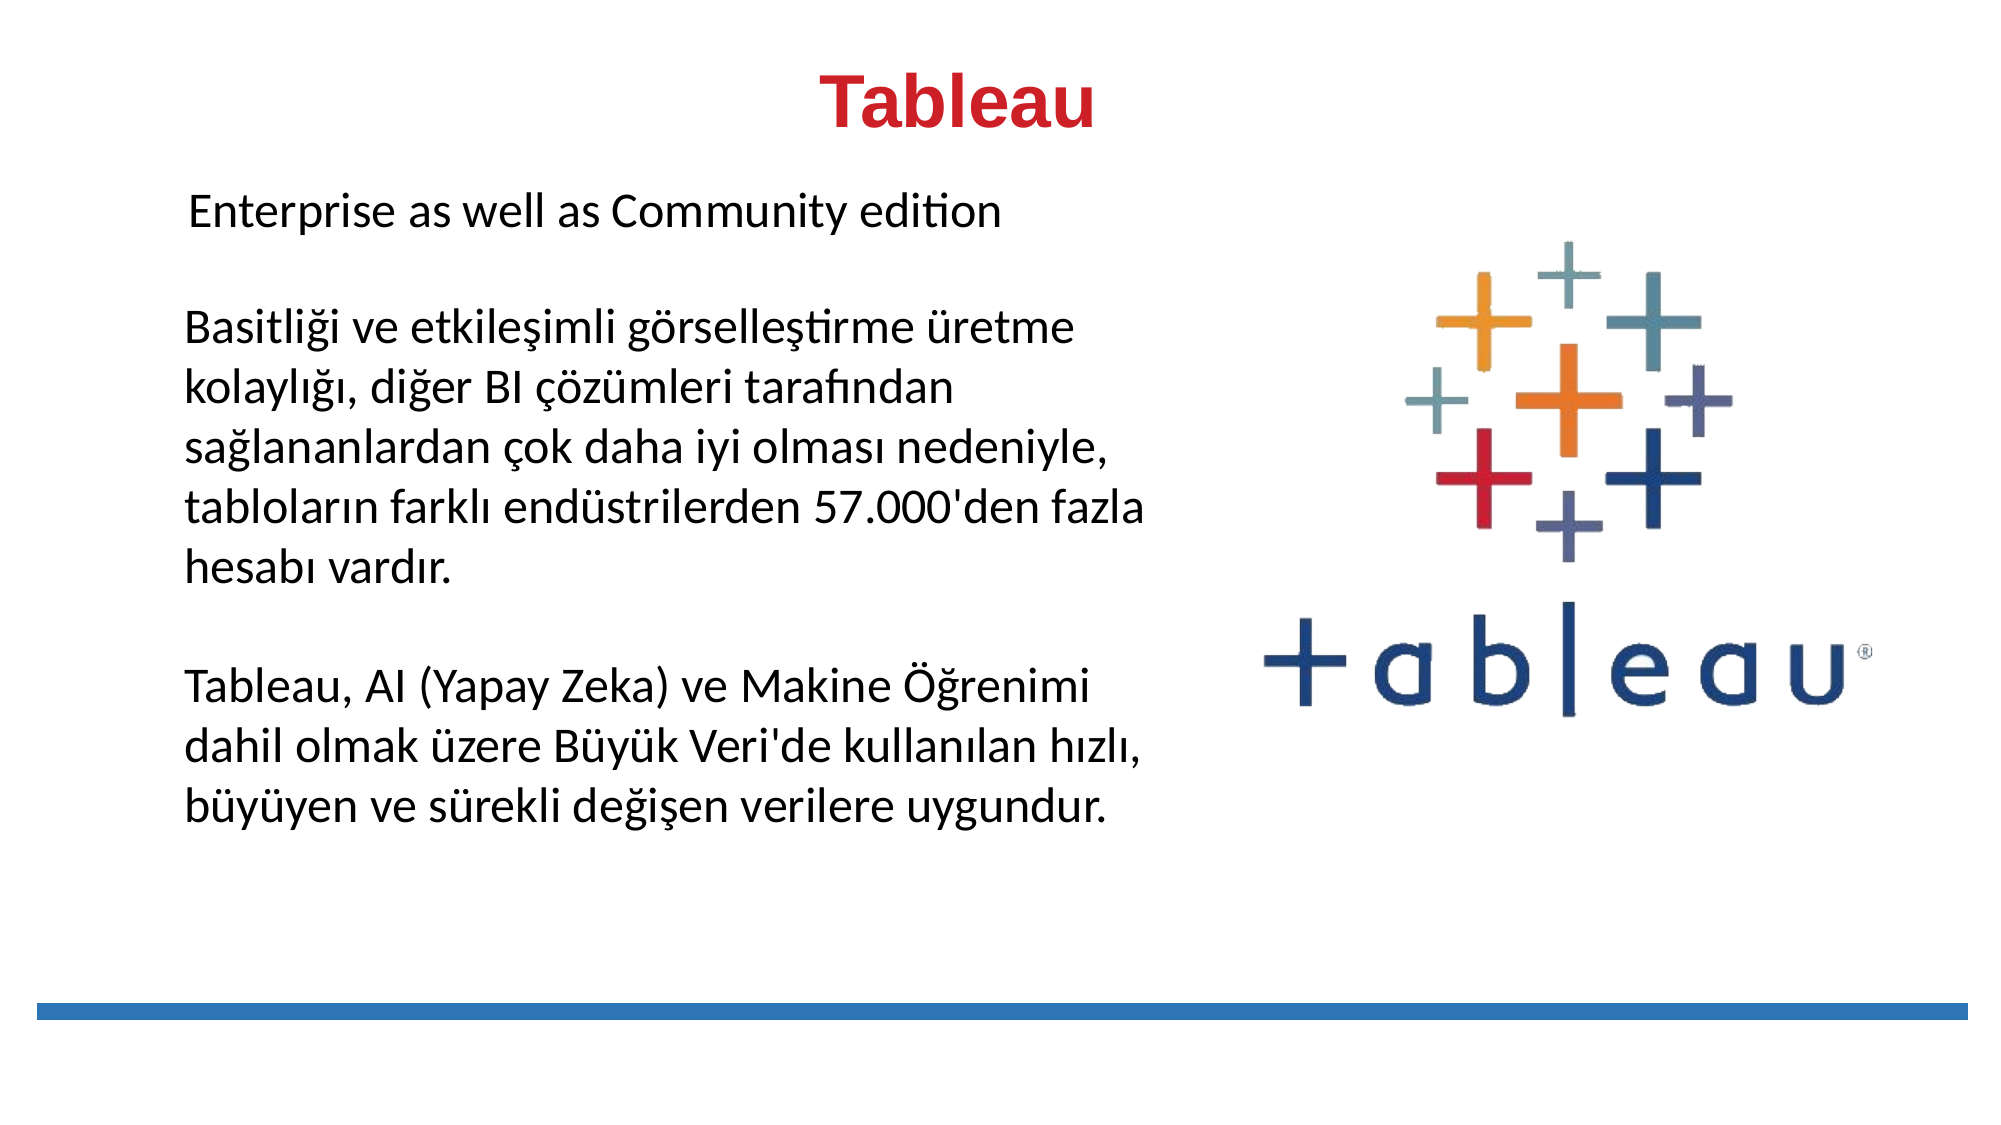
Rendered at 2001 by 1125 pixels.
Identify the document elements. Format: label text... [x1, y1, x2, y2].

text_box Enterprise as well as Community edition [173, 169, 1018, 245]
text_box Tableau, AI (Yapay Zeka) ve Makine Öğrenimi dahil olmak üzere Büyük Veri'de kullanılan hızlı, büyüyen ve sürekli değişen verilere uygundur. [169, 645, 1170, 840]
text_box Basitliği ve etkileşimli görselleştirme üretme kolaylığı, diğer BI çözümleri tarafından sağlananlardan çok daha iyi olması nedeniyle, tabloların farklı endüstrilerden 57.000'den fazla hesabı vardır. [169, 286, 1170, 602]
text_box Tableau [267, 55, 1651, 151]
picture [1256, 206, 1882, 832]
